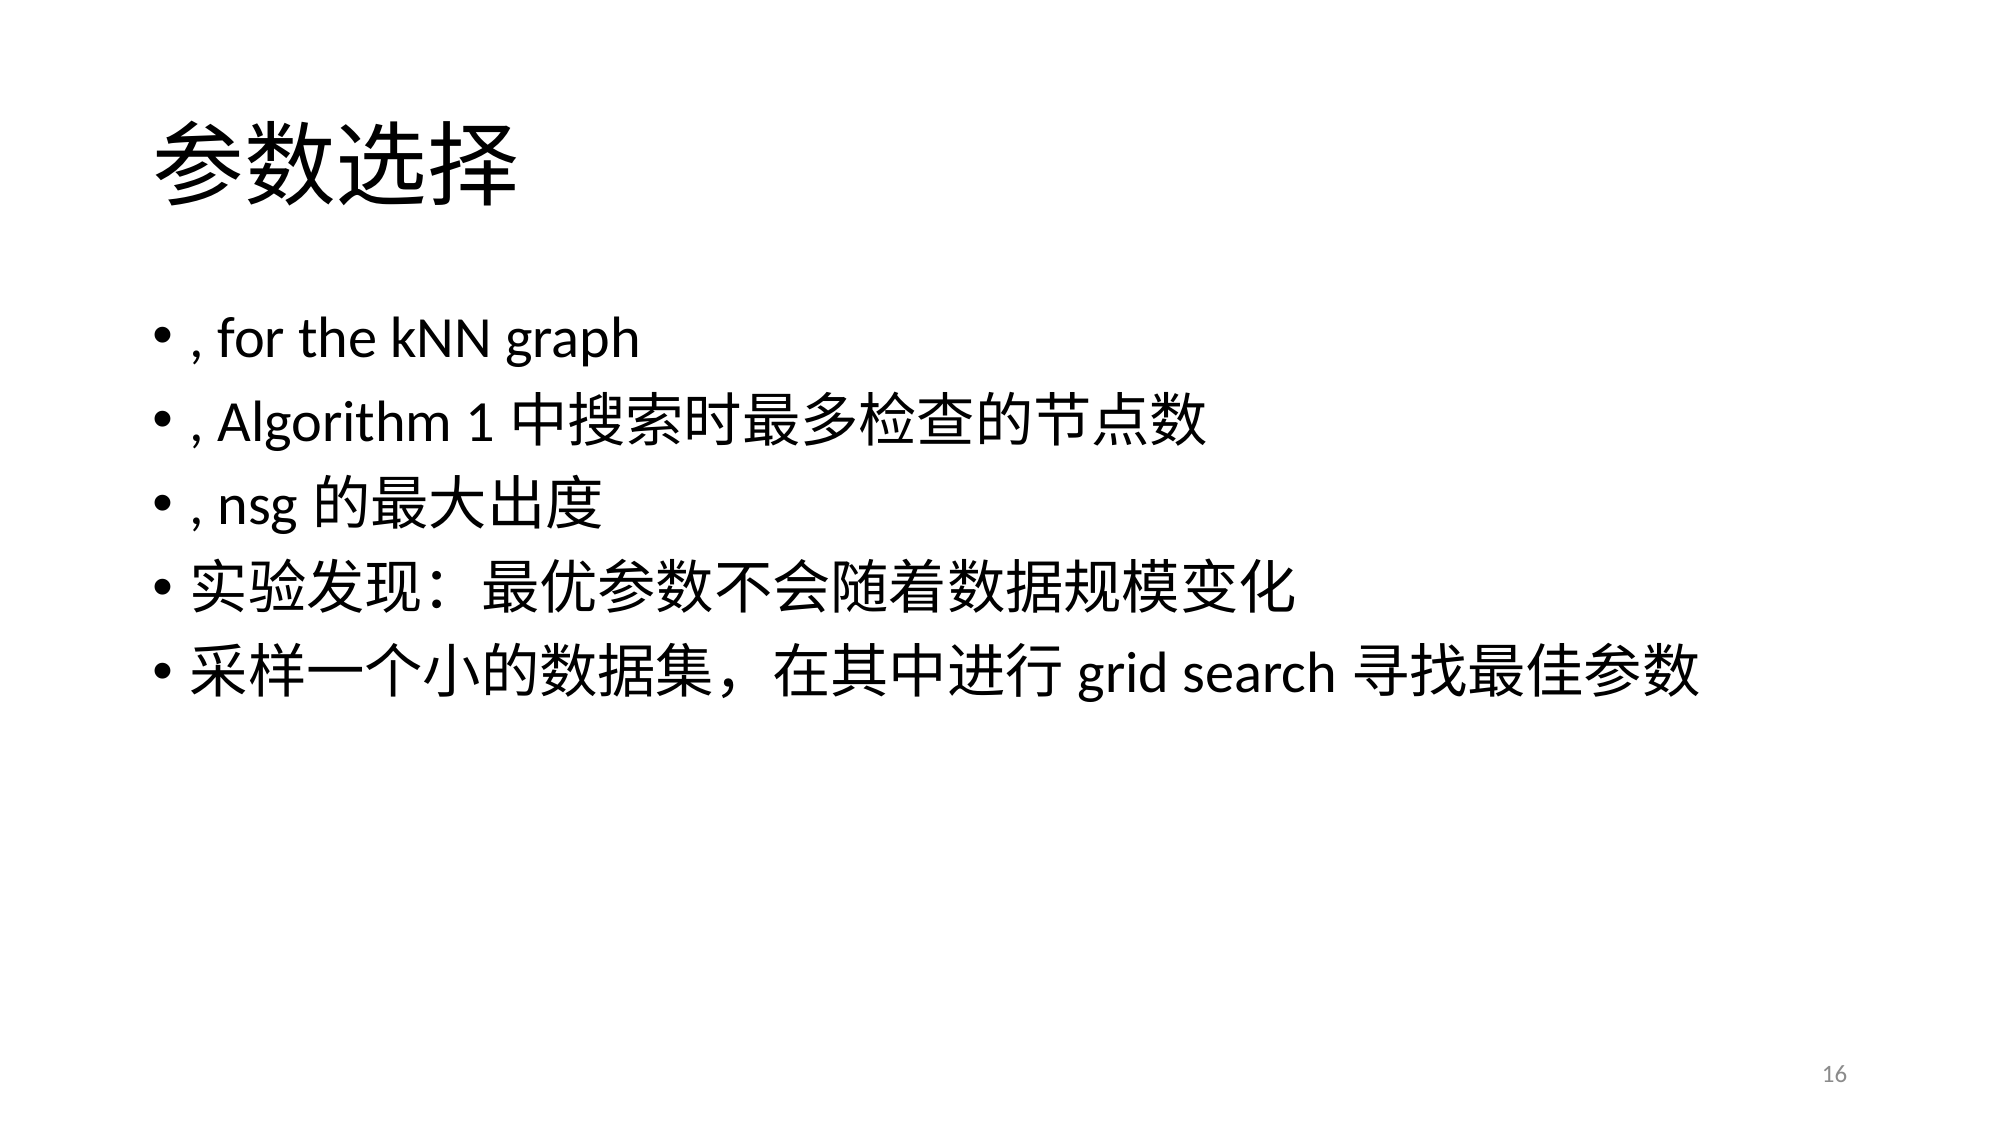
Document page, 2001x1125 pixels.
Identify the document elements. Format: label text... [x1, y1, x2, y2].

slide_number 16 [1412, 1042, 1863, 1103]
title 参数选择 [137, 59, 1863, 278]
